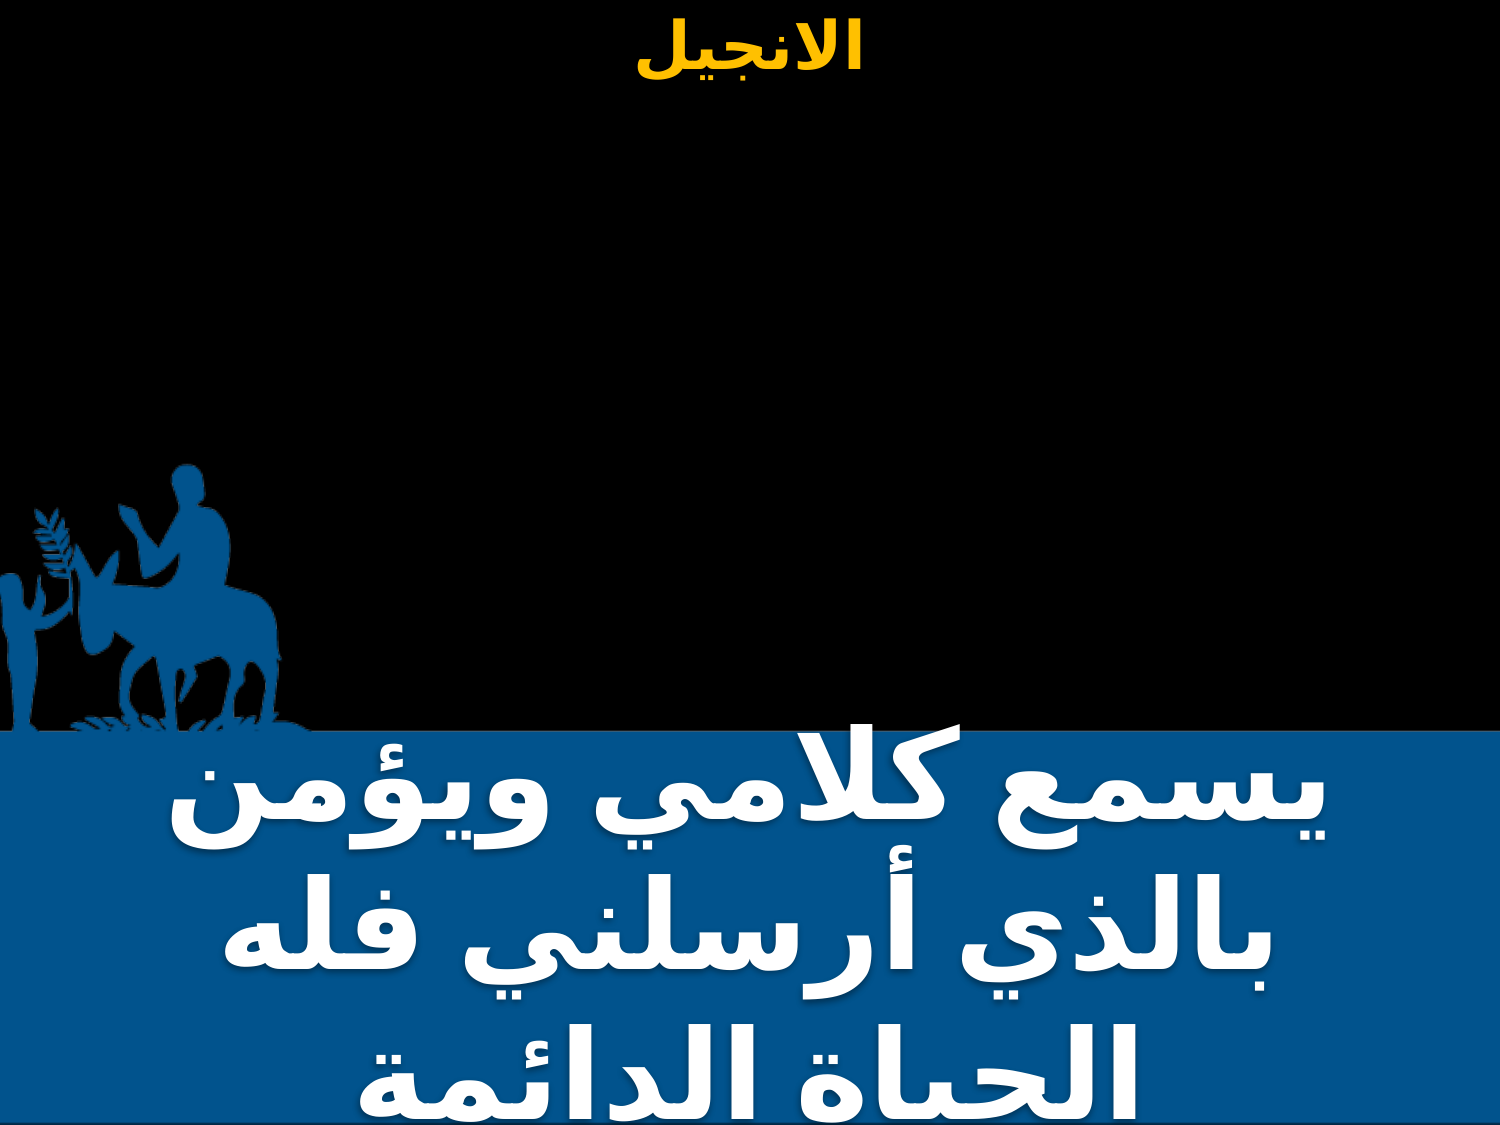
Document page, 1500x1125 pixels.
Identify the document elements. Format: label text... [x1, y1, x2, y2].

picture [0, 338, 1500, 1125]
text_box يسمع كلامي ويؤمن بالذي أرسلني فله الحياة الدائمة [55, 746, 1445, 1093]
